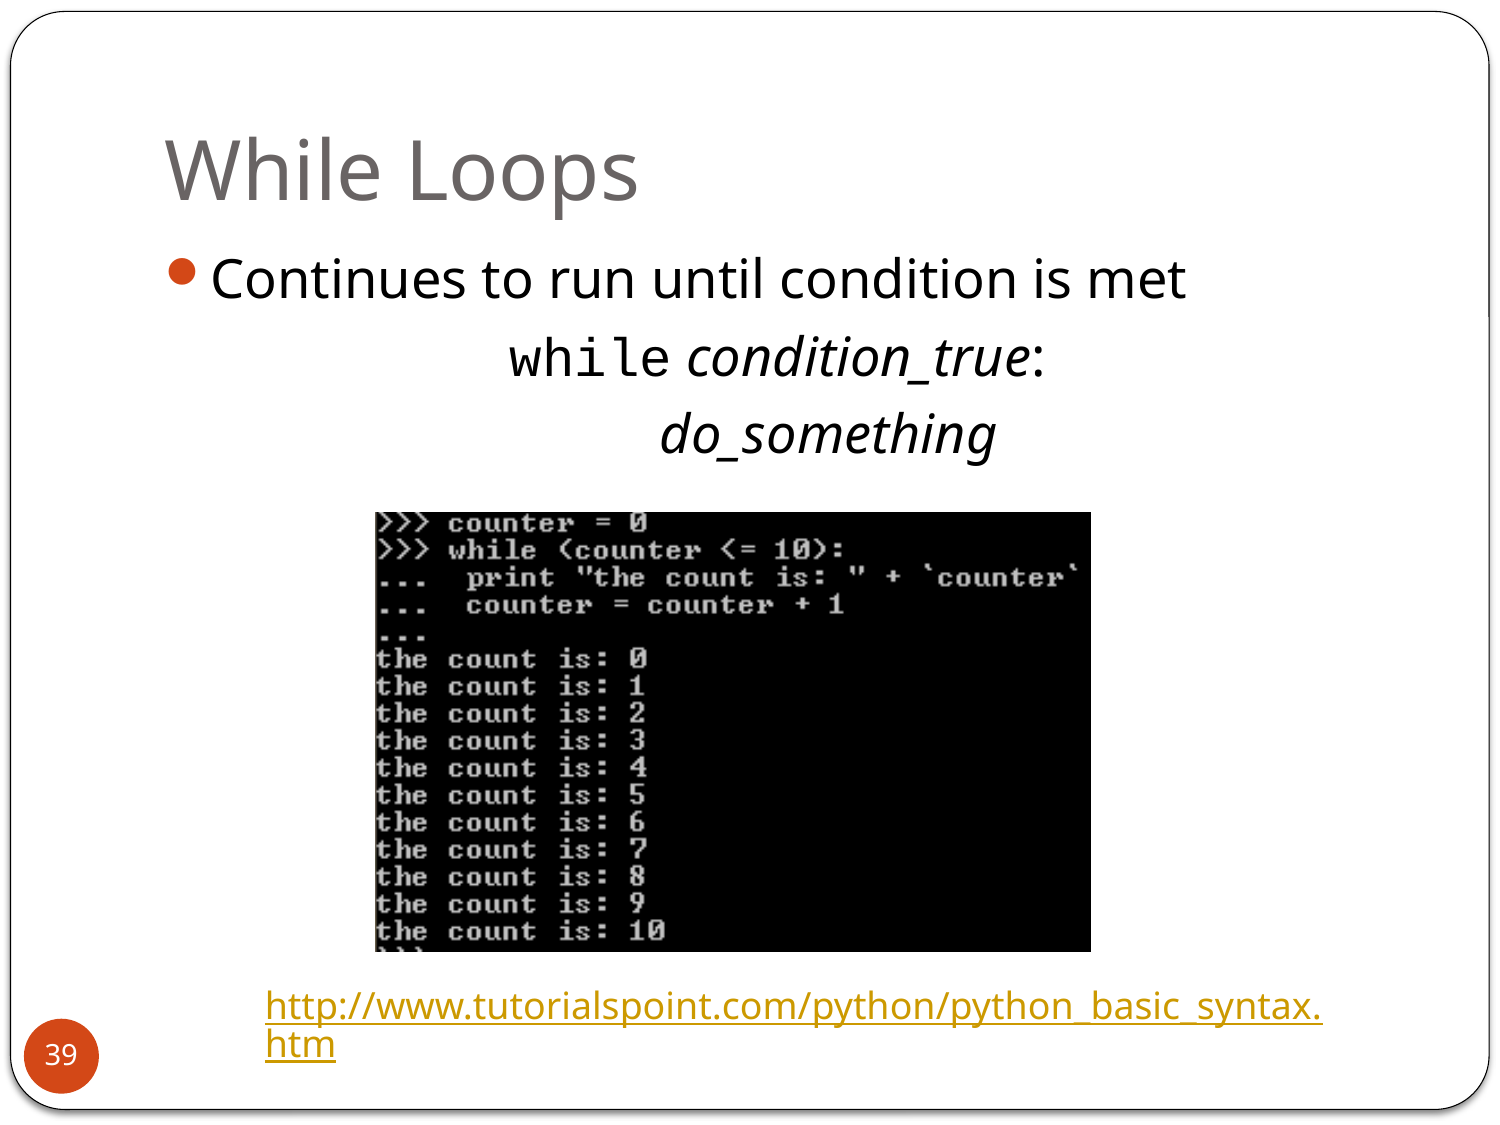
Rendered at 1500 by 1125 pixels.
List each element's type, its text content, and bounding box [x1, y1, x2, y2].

slide_number 39 [23, 1018, 99, 1094]
picture [374, 512, 1091, 952]
list Continues to run until condition is met while condition_true: do_something [150, 237, 1425, 988]
text_box http://www.tutorialspoint.com/python/python_basic_syntax.htm [249, 974, 1338, 1041]
title While Loops [150, 45, 1425, 233]
